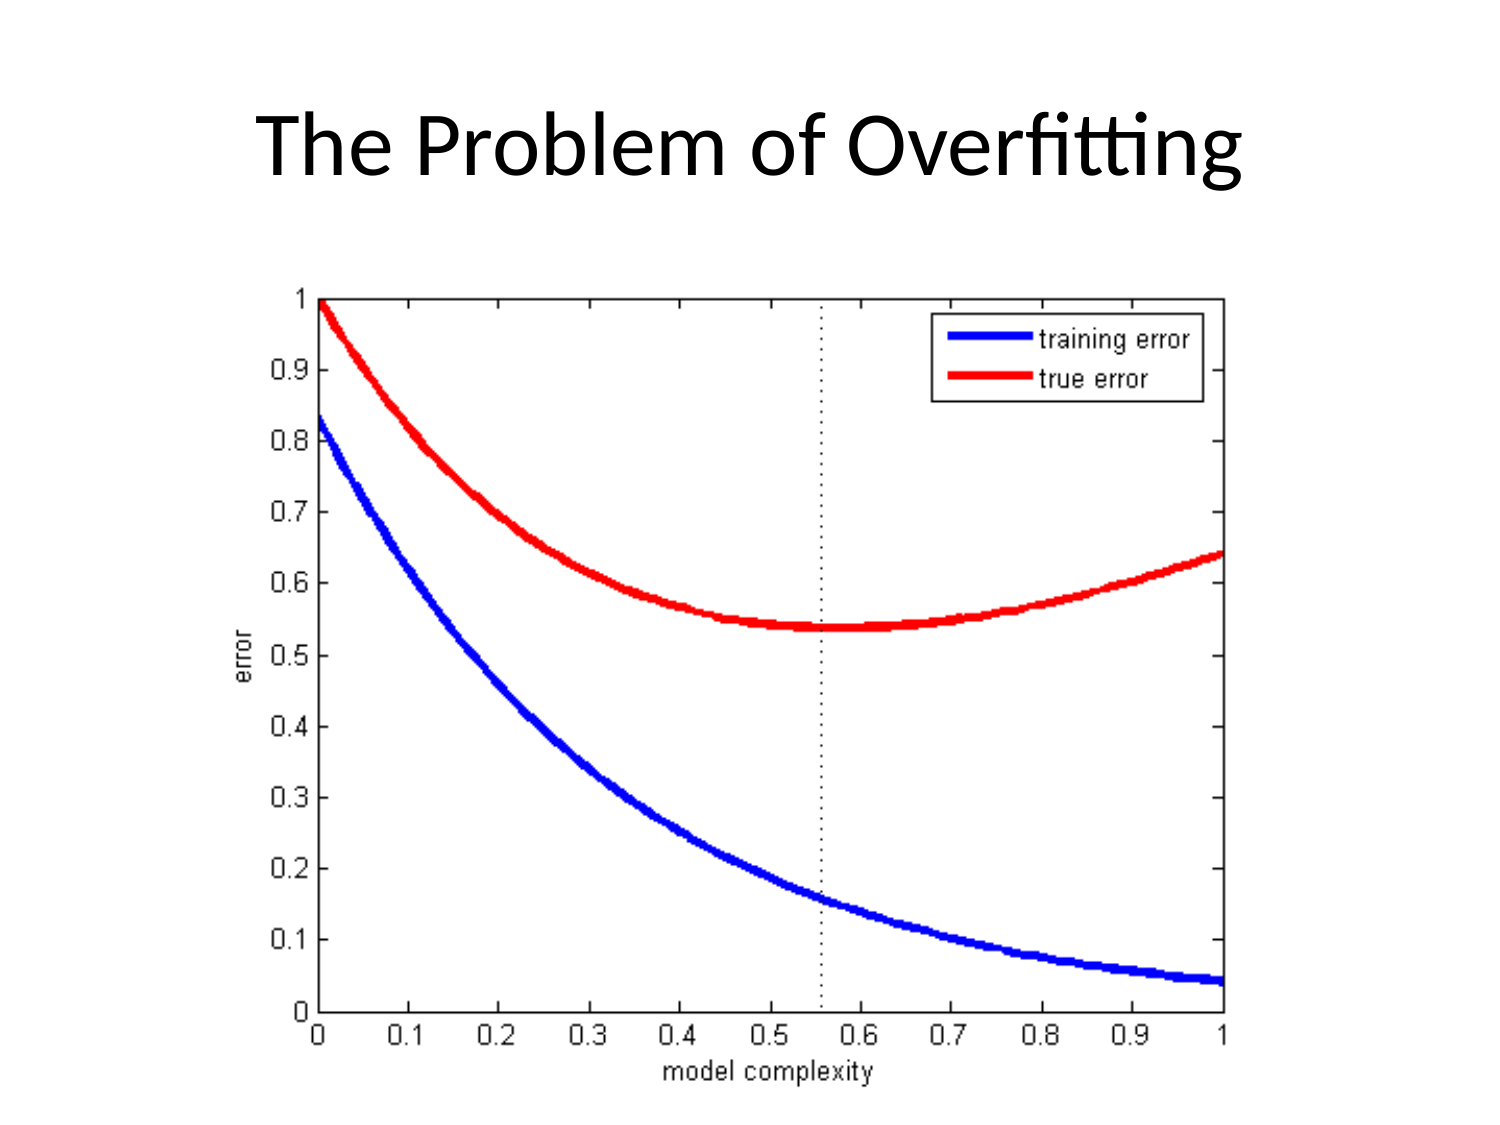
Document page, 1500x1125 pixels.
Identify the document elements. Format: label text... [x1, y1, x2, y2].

title The Problem of Overfitting [75, 45, 1425, 233]
picture [166, 232, 1334, 1108]
